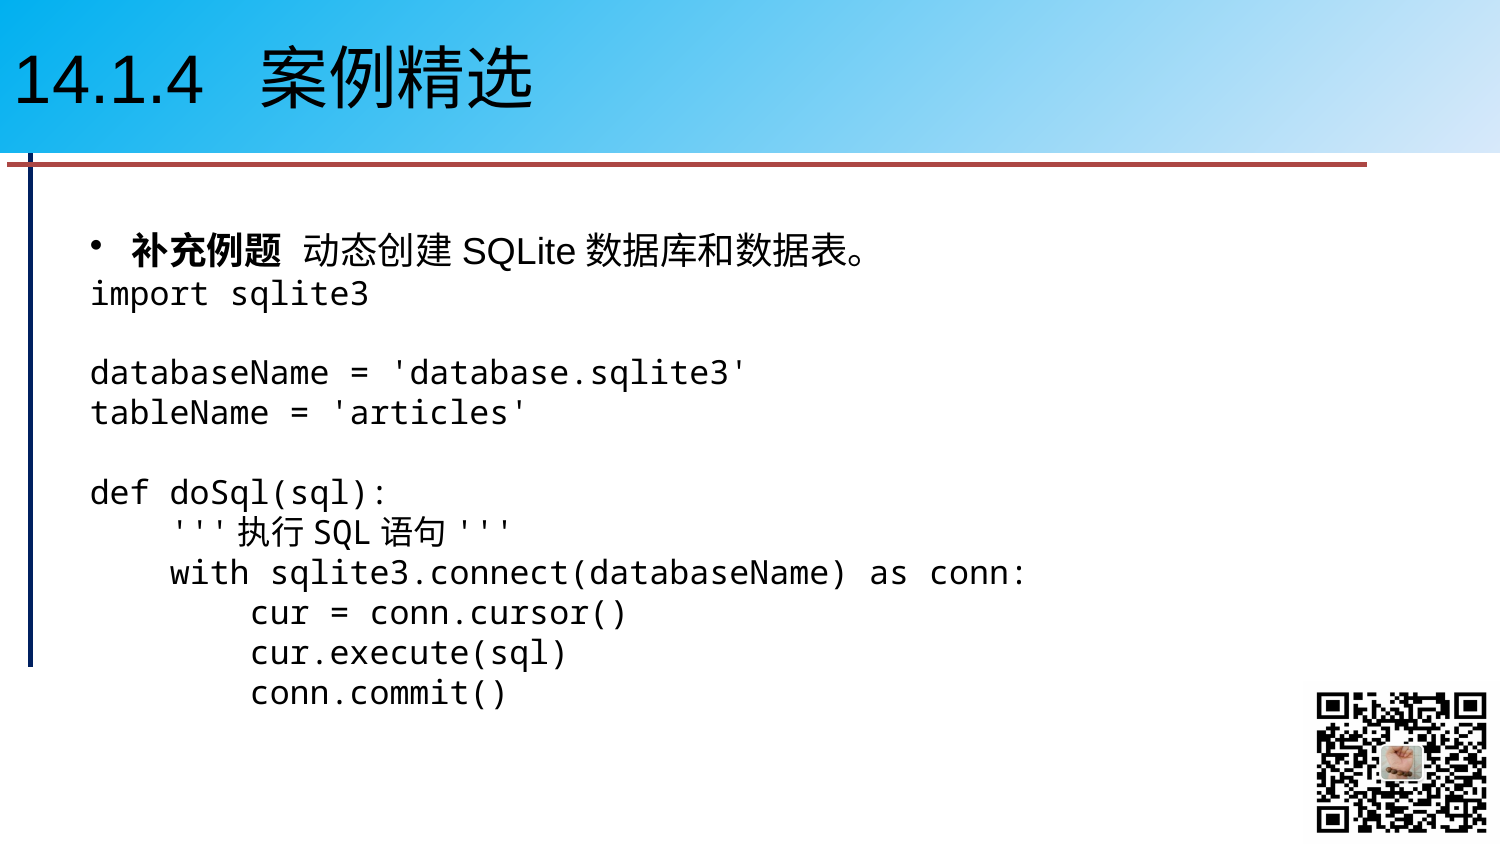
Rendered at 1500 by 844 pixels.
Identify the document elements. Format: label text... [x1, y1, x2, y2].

list 补充例题 动态创建SQLite数据库和数据表。 import sqlite3 databaseName = 'database.sqlite3' tableName = 'articles' def doSql(sql): '''执行SQL语句''' with sqlite3.connect(databaseName) as conn: cur = conn.cursor() cur.execute(sql) conn.commit() [74, 196, 1426, 755]
picture [1303, 681, 1500, 844]
title 14.1.4 案例精选 [0, 0, 1500, 153]
